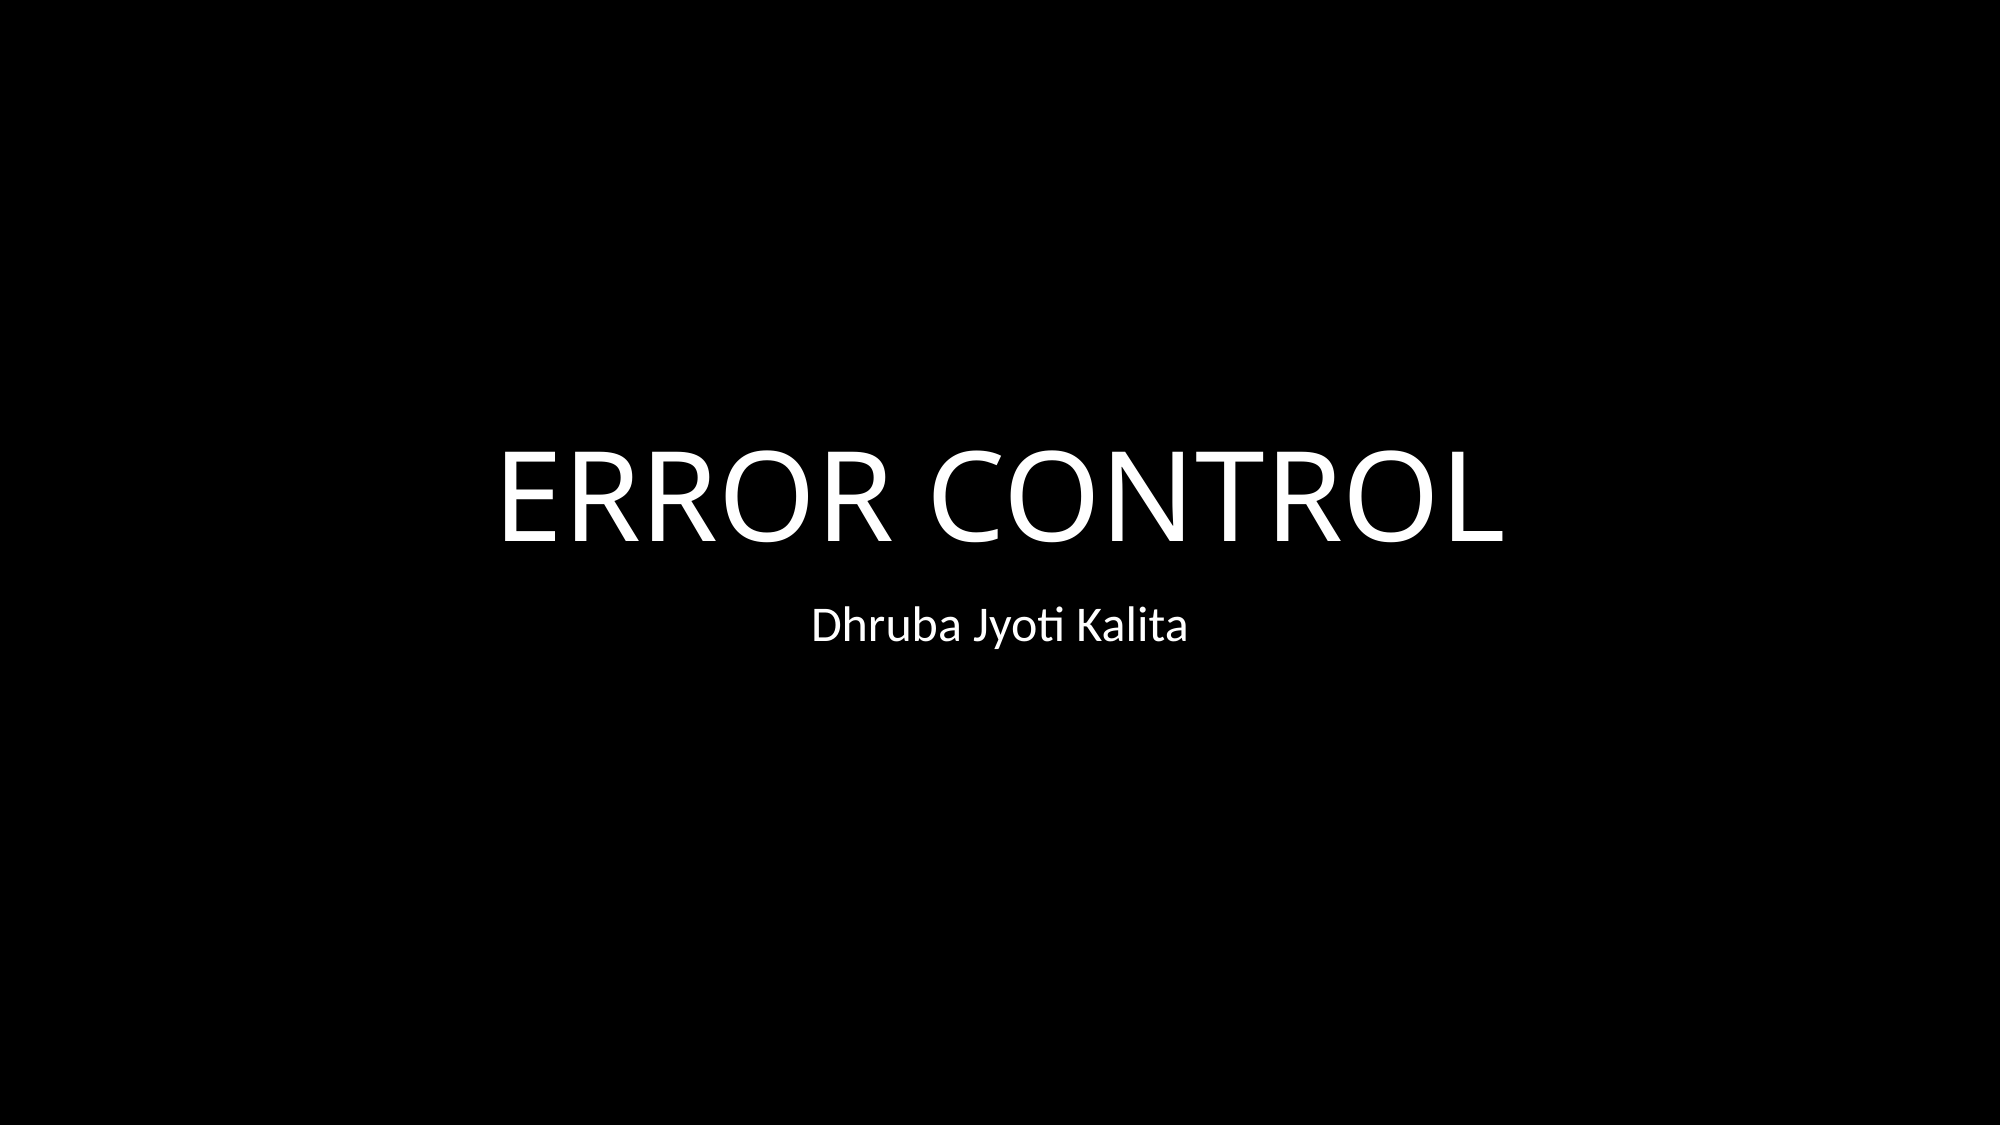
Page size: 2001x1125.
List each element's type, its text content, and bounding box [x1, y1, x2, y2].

title ERROR CONTROL [249, 184, 1750, 576]
subtitle Dhruba Jyoti Kalita [249, 590, 1750, 863]
